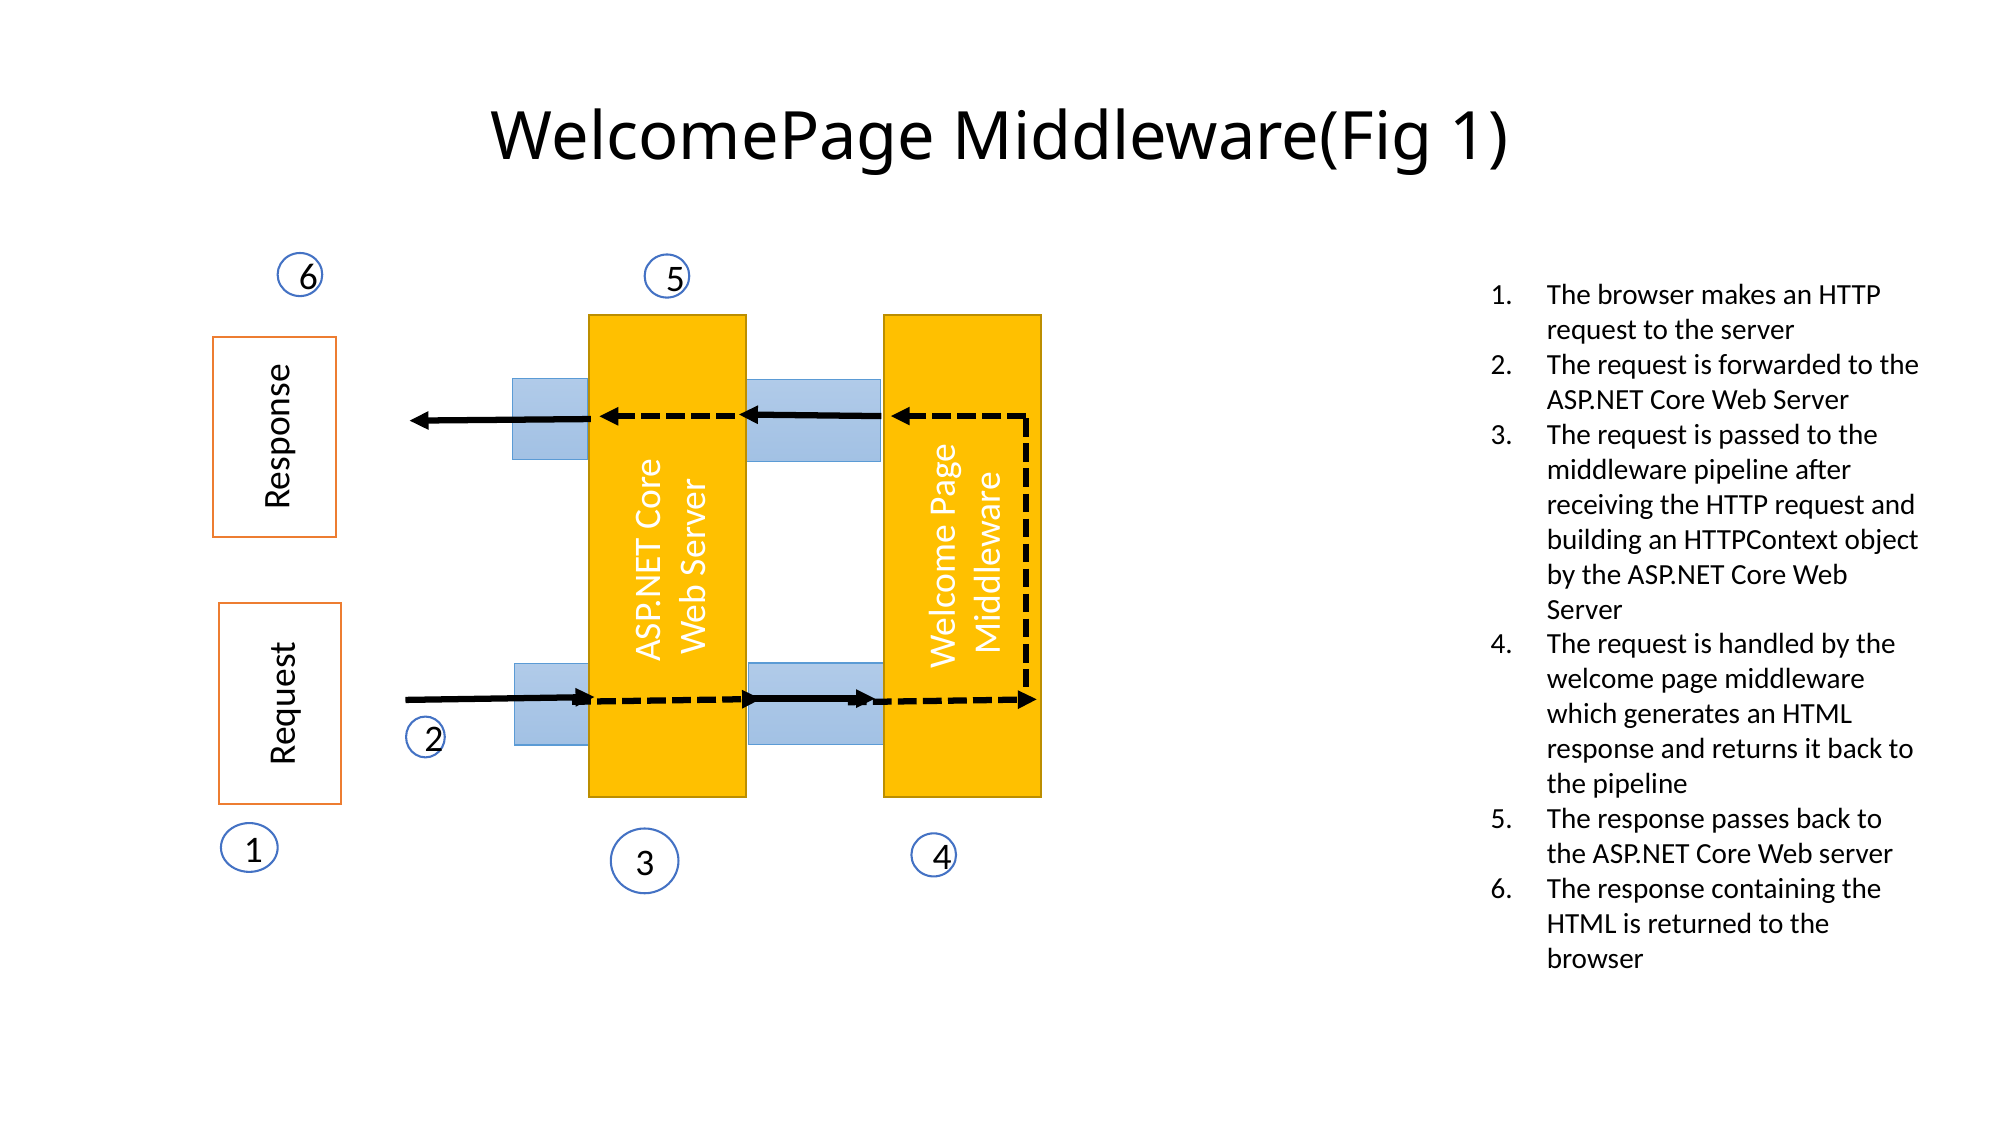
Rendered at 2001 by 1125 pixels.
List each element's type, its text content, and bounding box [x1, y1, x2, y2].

text_box Request [218, 602, 342, 805]
text_box Response [212, 336, 337, 538]
text_box [748, 702, 883, 745]
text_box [571, 698, 761, 702]
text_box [405, 696, 595, 700]
text_box 1 [219, 822, 279, 873]
text_box [512, 423, 588, 460]
text_box [747, 379, 881, 412]
text_box 3 [609, 827, 680, 895]
text_box 2 [405, 715, 446, 759]
text_box ASP.NET Core Web Server [588, 702, 747, 798]
title WelcomePage Middleware(Fig 1) [137, 29, 1863, 248]
text_box [514, 663, 588, 695]
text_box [847, 699, 1037, 703]
text_box [512, 378, 588, 416]
text_box 6 [276, 251, 324, 298]
text_box [748, 662, 883, 698]
text_box 4 [910, 832, 958, 878]
text_box The browser makes an HTTP request to the server The request is forwarded to the ASP.NET Core Web Server The request is passed to the middleware pipeline after receiving the HTTP request and building an HTTPContext object by the ASP.NET Core Web Server The request is handled by the welcome page middleware which generates an HTML response and returns it back to the pipeline The response passes back to the ASP.NET Core Web server The response containing the HTML is returned to the browser [1475, 267, 1943, 1017]
text_box ASP.NET Core Web Server [588, 314, 747, 698]
text_box [747, 418, 881, 462]
text_box [514, 701, 588, 746]
text_box 5 [643, 253, 691, 299]
text_box Welcome Page Middleware [883, 314, 1042, 798]
